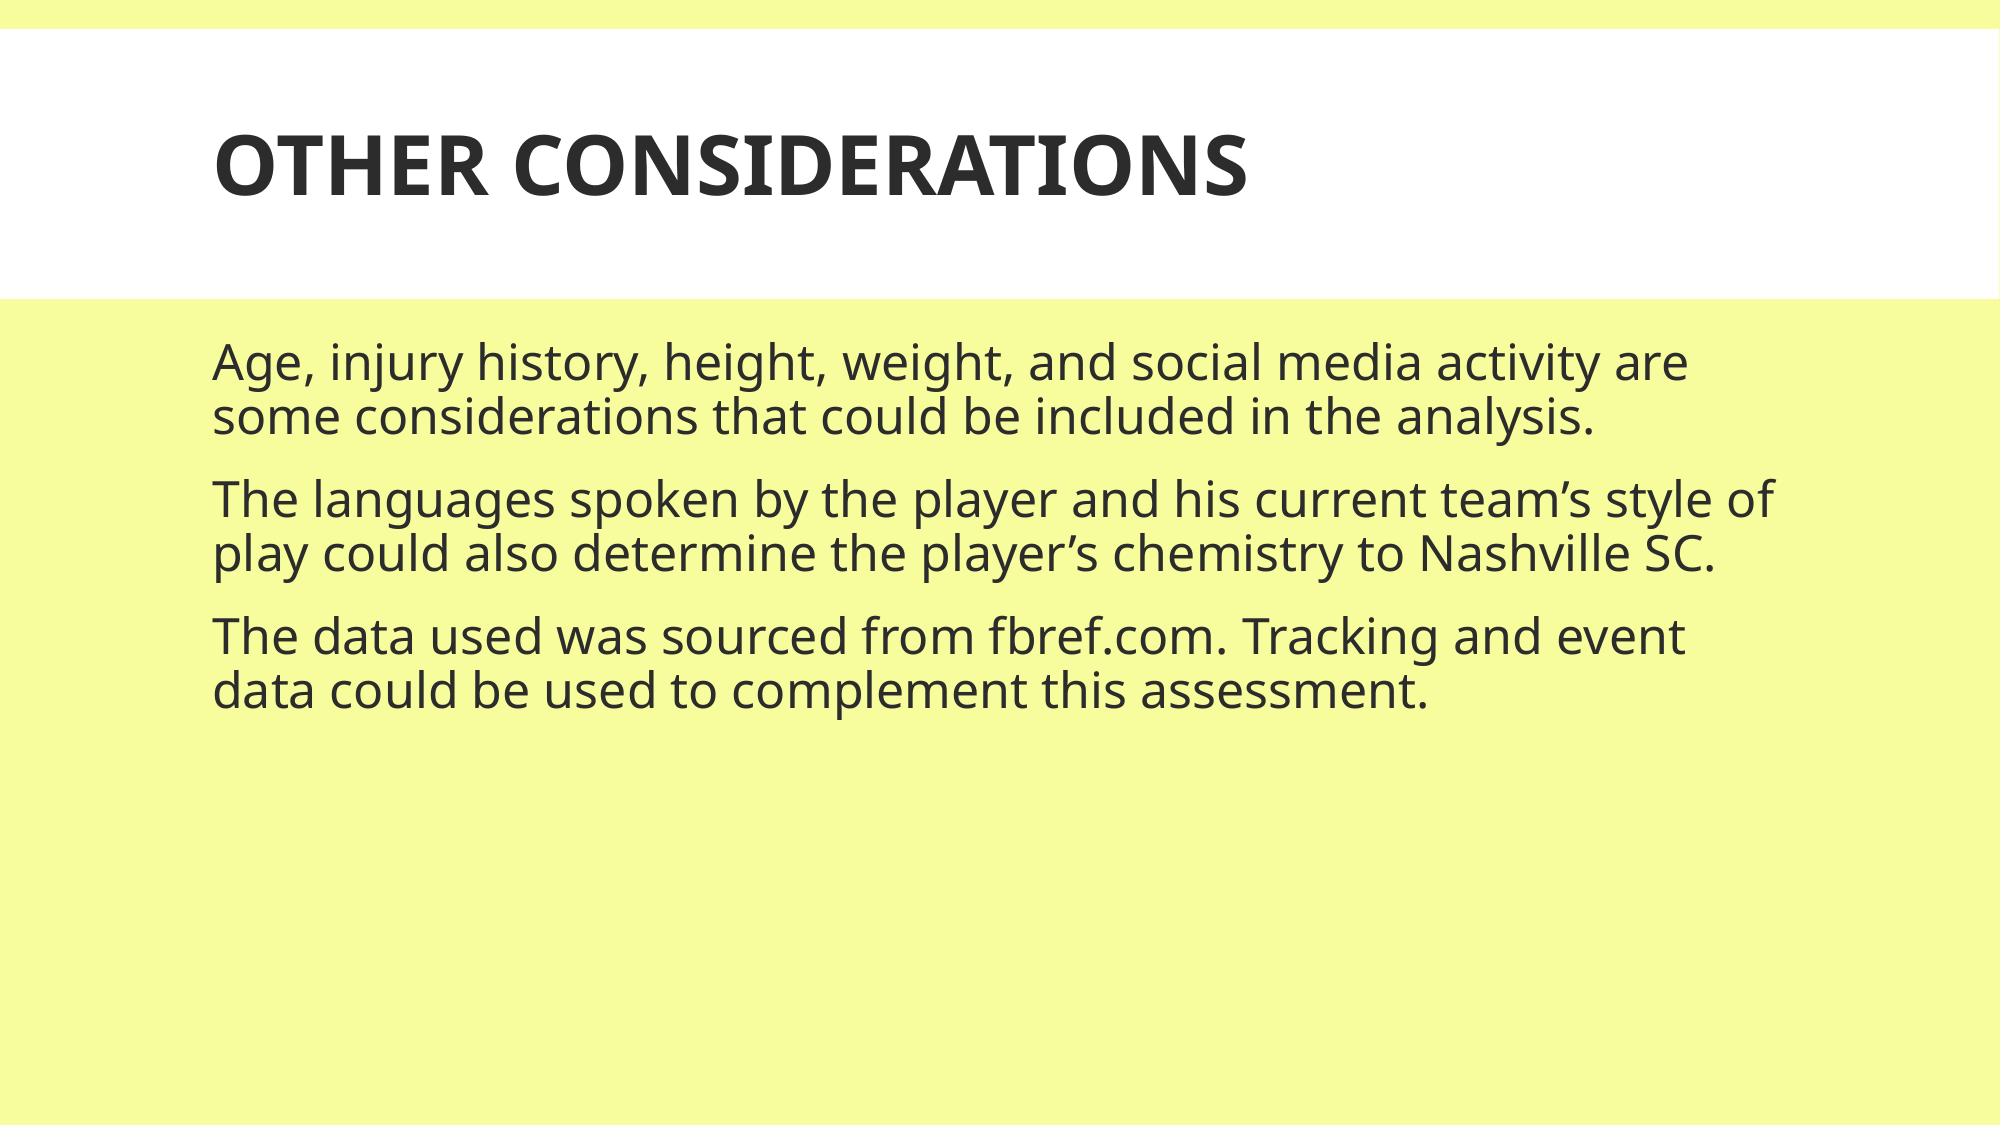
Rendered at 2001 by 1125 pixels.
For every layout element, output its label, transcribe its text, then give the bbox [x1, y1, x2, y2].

list Age, injury history, height, weight, and social media activity are some considerations that could be included in the analysis. The languages spoken by the player and his current team’s style of play could also determine the player’s chemistry to Nashville SC. The data used was sourced from fbref.com. Tracking and event data could be used to complement this assessment. [197, 329, 1803, 1020]
title Other Considerations [197, 46, 1803, 295]
